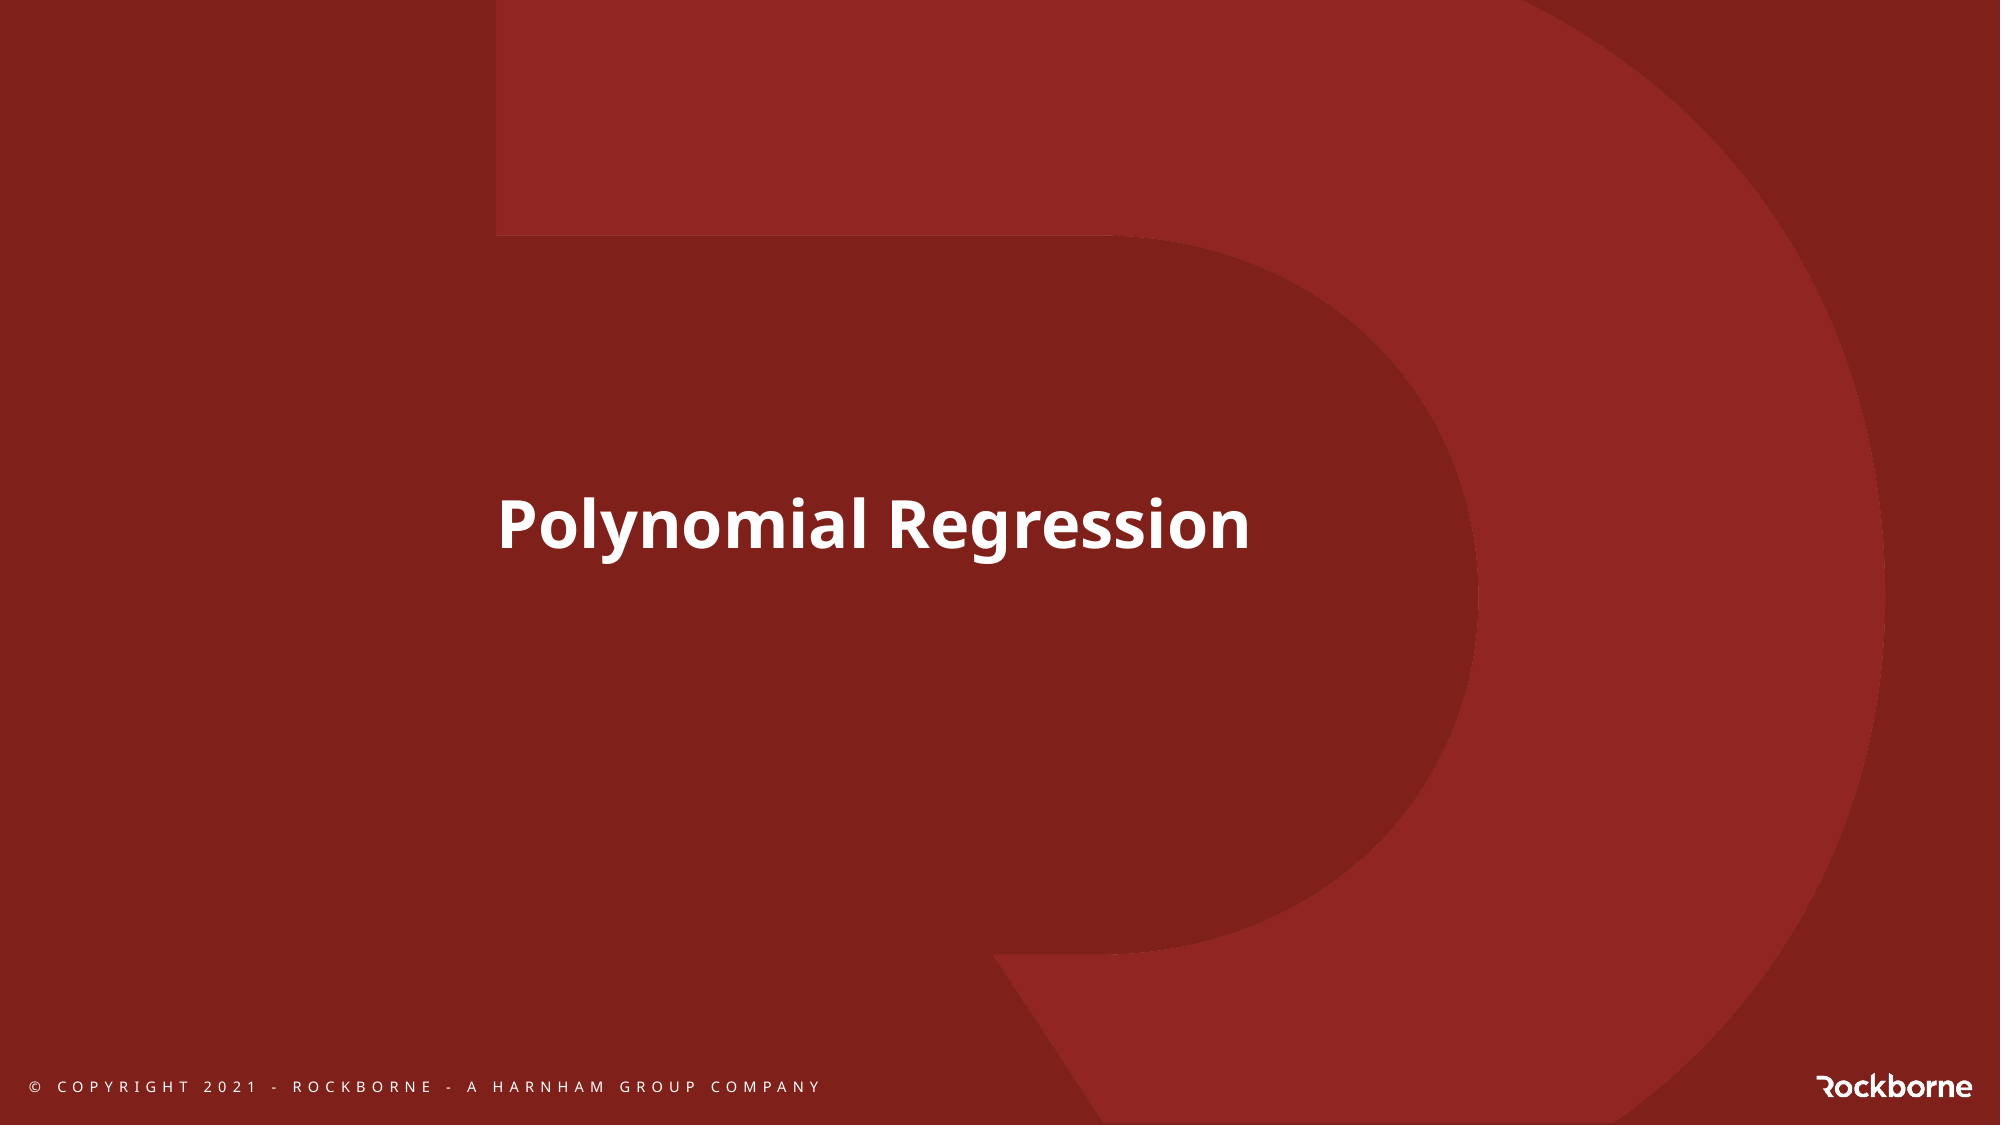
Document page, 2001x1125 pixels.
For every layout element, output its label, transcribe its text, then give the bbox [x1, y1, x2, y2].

title Polynomial Regression [496, 355, 1324, 563]
picture [0, 0, 2000, 1125]
